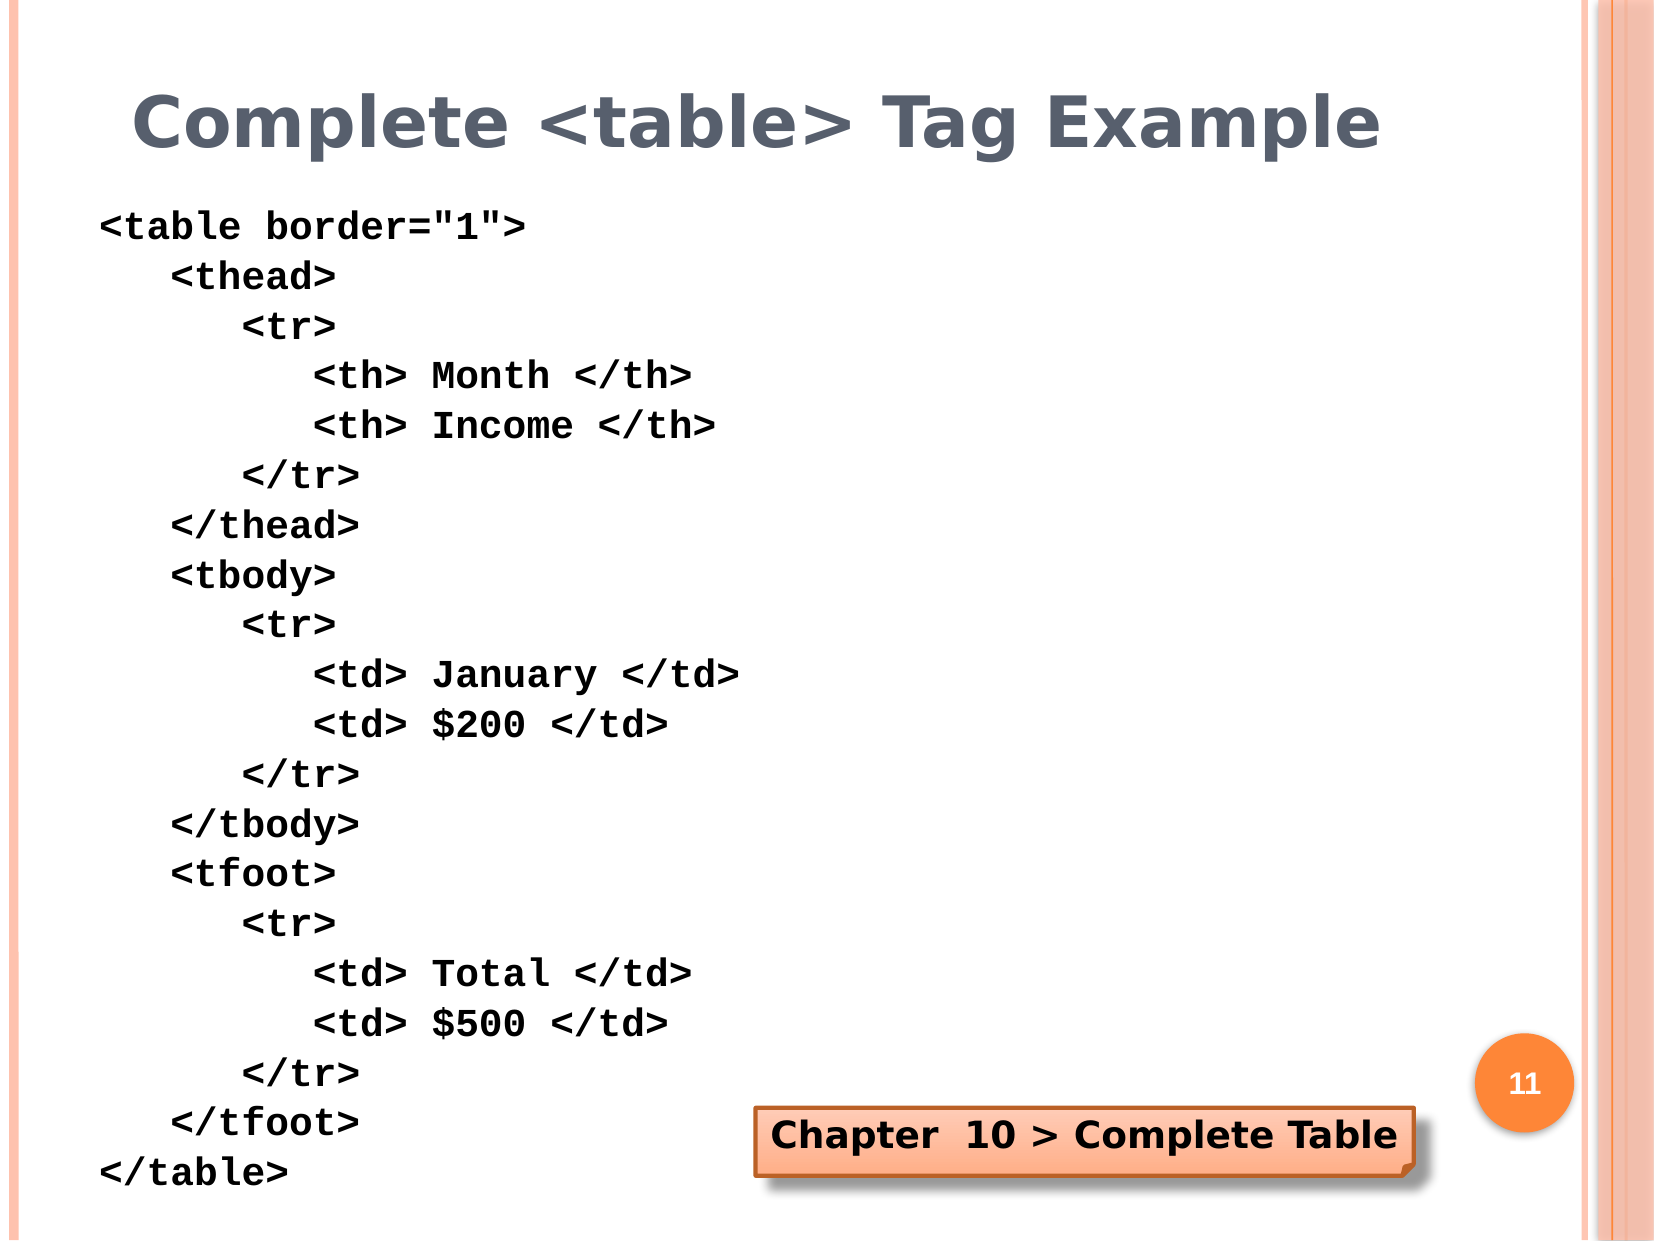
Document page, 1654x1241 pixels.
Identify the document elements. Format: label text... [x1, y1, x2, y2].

text_box Chapter 10 > Complete Table [755, 1107, 1414, 1176]
list <table border="1"> <thead> <tr> <th> Month </th> <th> Income </th> </tr> </thead> <tbody> <tr> <td> January </td> <td> $200 </td> </tr> </tbody> <tfoot> <tr> <td> Total </td> <td> $500 </td> </tr> </tfoot> </table> [82, 226, 1446, 1202]
slide_number 11 [1470, 1037, 1581, 1131]
title Complete <table> Tag Example [82, 49, 1434, 170]
